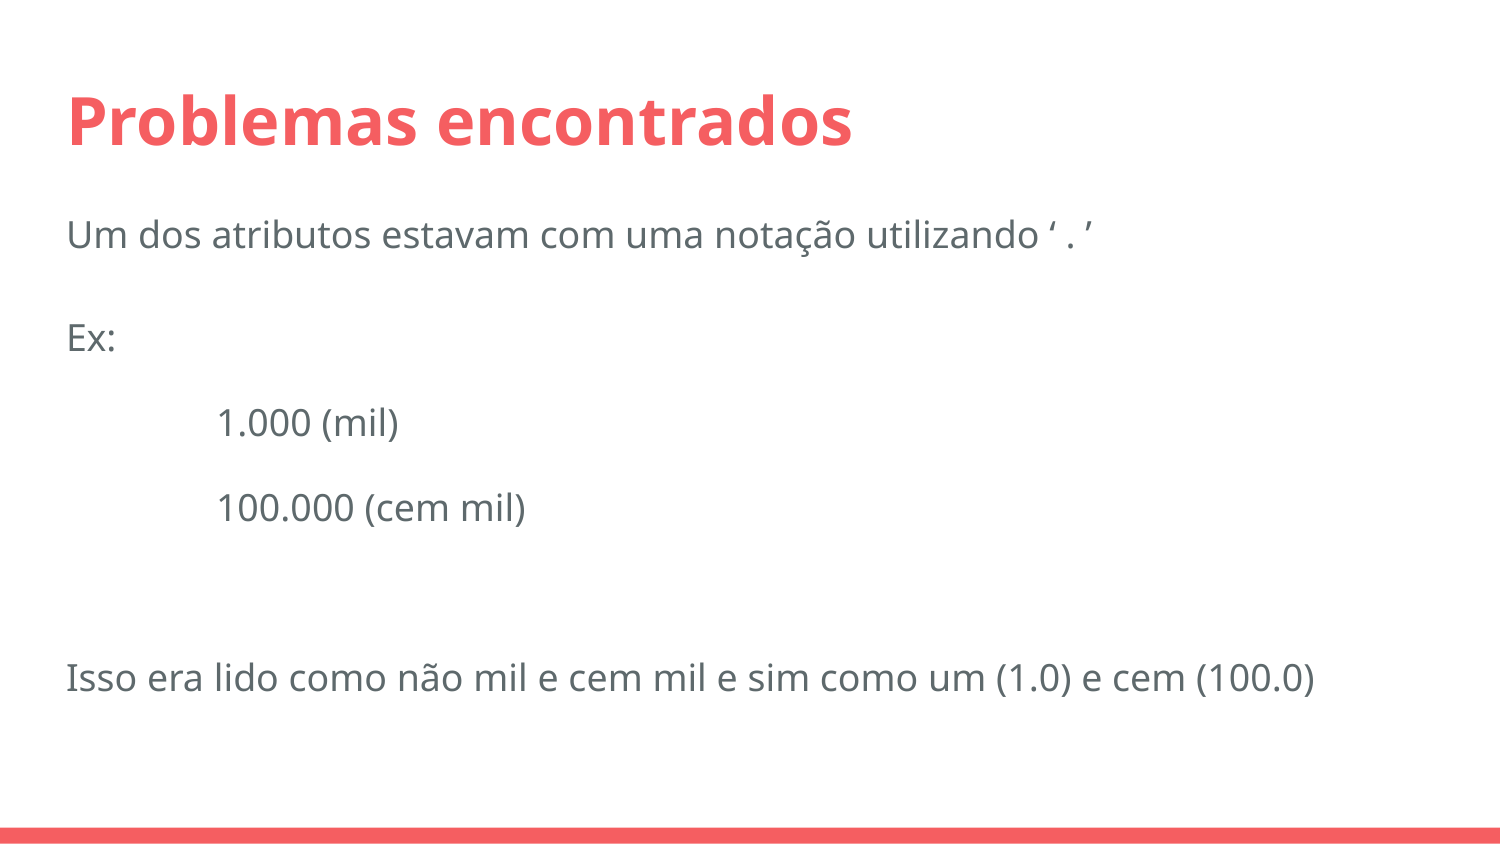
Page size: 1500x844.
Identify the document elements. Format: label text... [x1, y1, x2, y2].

title Problemas encontrados [51, 64, 1449, 167]
list Um dos atributos estavam com uma notação utilizando ‘ . ’ Ex: 1.000 (mil) 100.000 (cem mil) Isso era lido como não mil e cem mil e sim como um (1.0) e cem (100.0) [51, 189, 1449, 750]
